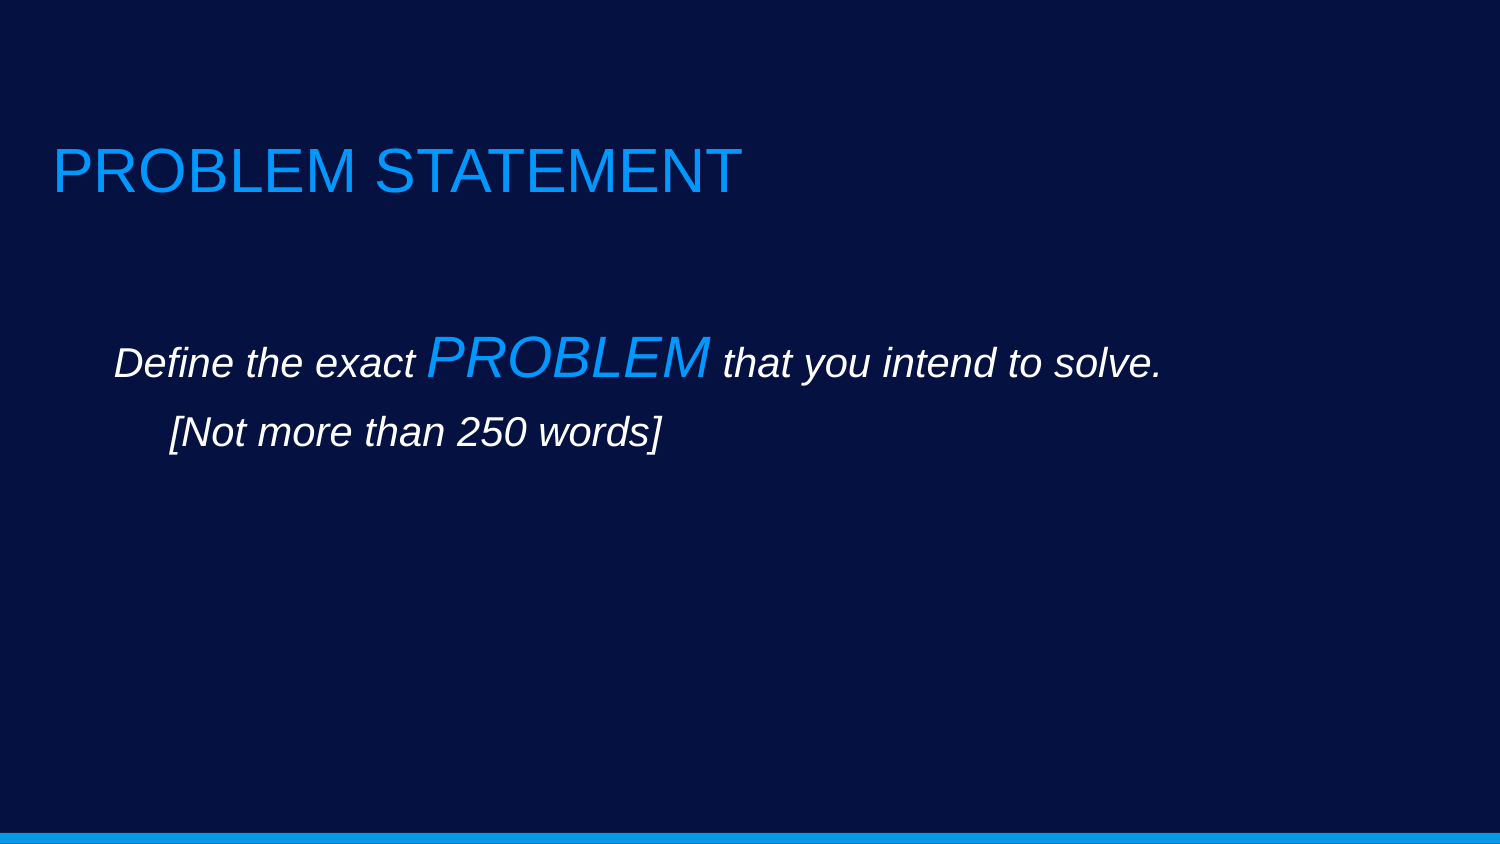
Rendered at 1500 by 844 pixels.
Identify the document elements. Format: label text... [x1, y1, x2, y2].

list Define the exact PROBLEM that you intend to solve. [Not more than 250 words] [98, 293, 1472, 470]
title PROBLEM STATEMENT [37, 41, 1410, 294]
